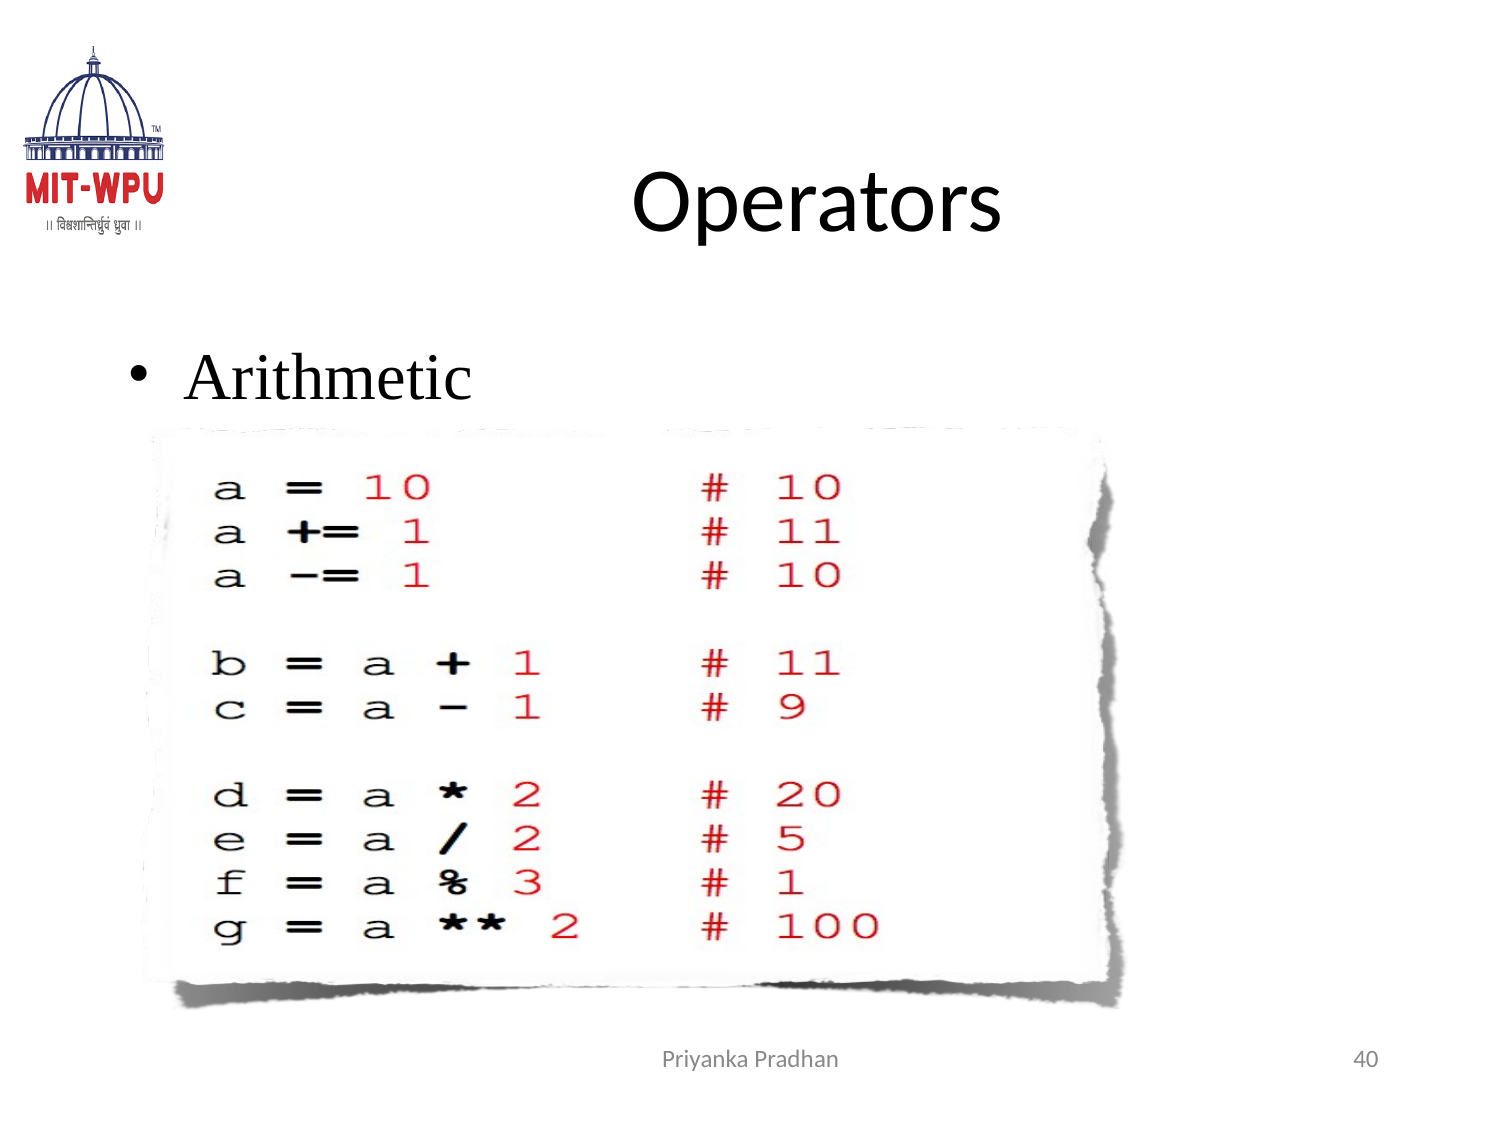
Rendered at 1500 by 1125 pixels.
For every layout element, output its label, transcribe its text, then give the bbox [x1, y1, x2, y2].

title Operators [564, 98, 1069, 289]
slide_number 40 [1337, 725, 1379, 1125]
footer Priyanka Pradhan [644, 725, 856, 1125]
text_box [135, 420, 1128, 1012]
text_box Arithmetic [125, 330, 475, 413]
picture [23, 46, 181, 236]
